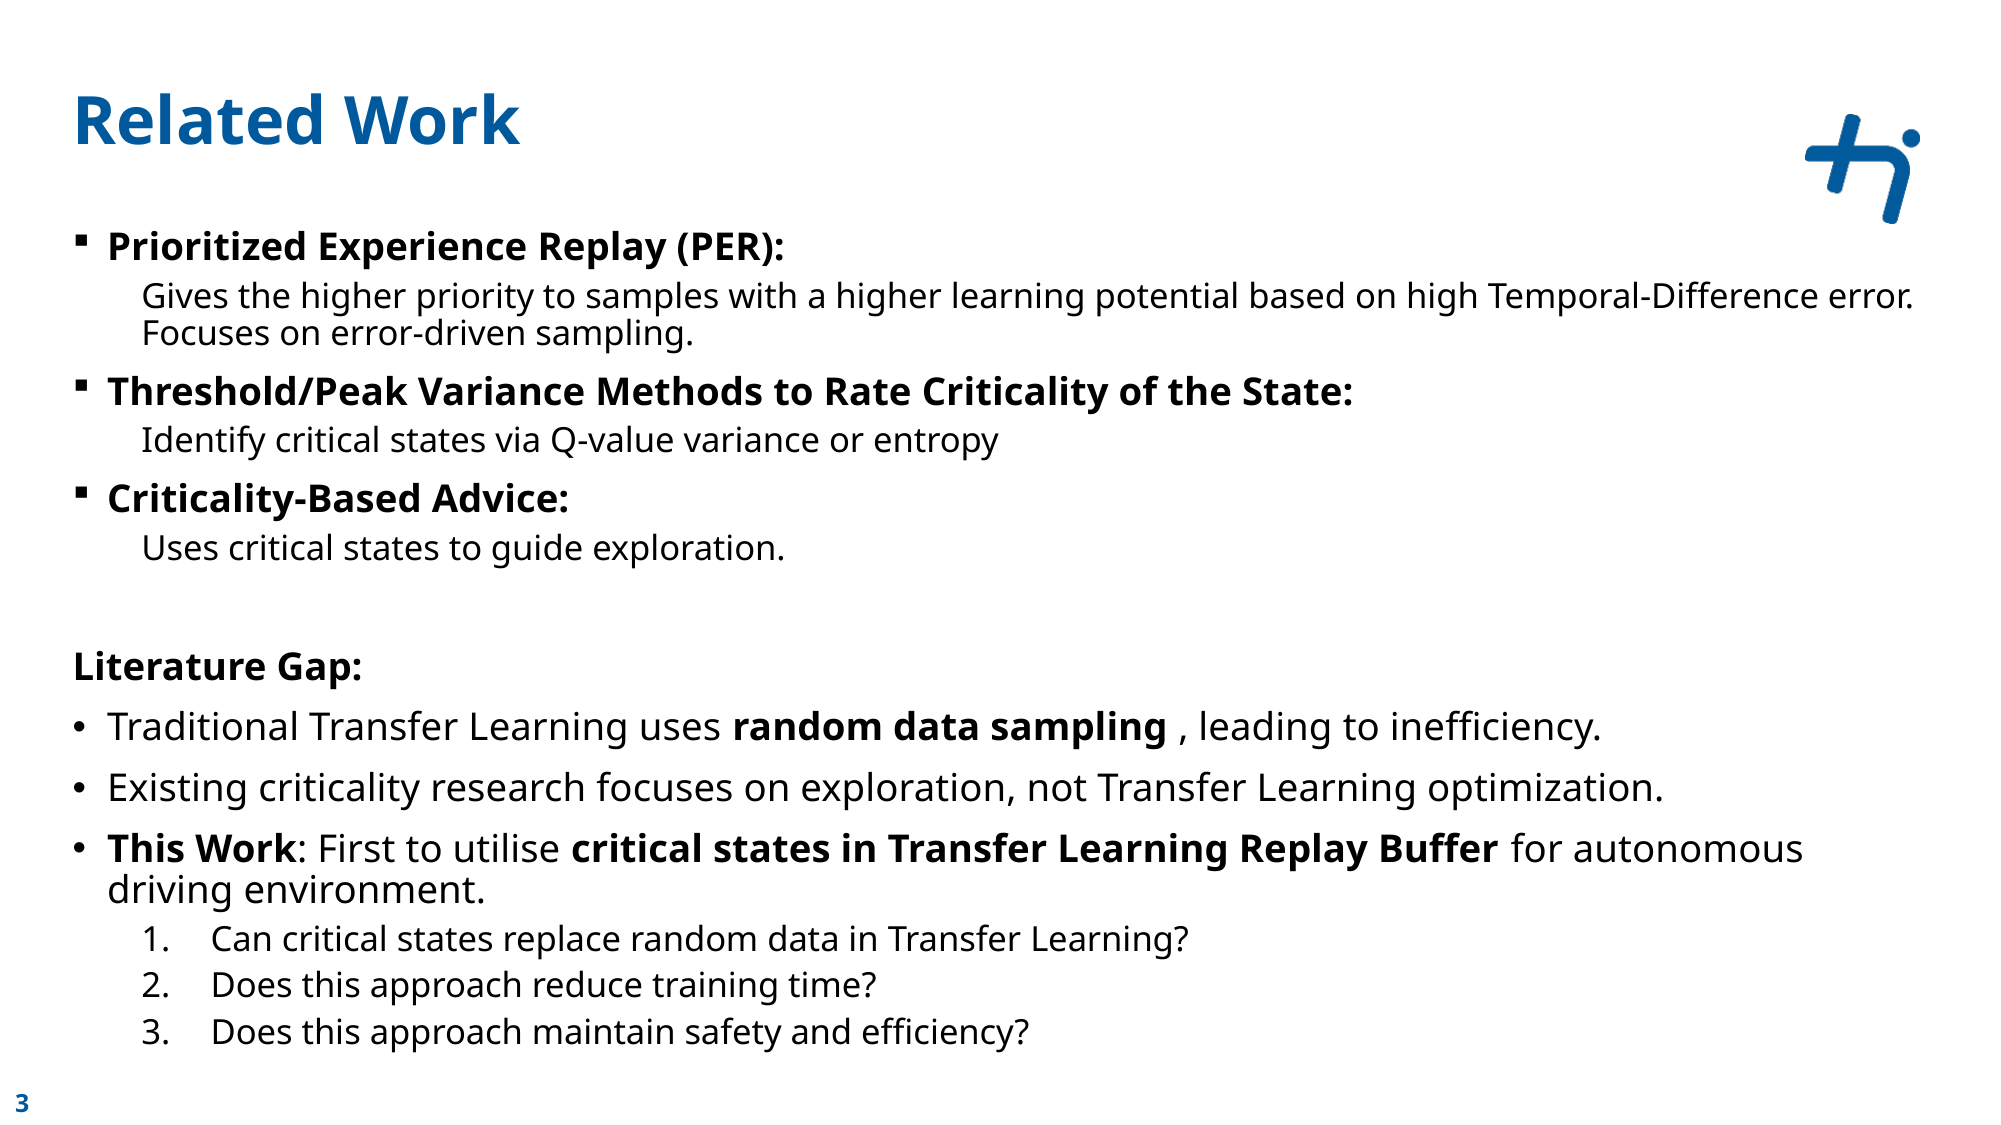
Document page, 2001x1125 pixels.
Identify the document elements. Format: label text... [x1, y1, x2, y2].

picture [1801, 110, 1924, 219]
list Prioritized Experience Replay (PER): Gives the higher priority to samples with a higher learning potential based on high Temporal-Difference error. Focuses on error-driven sampling. Threshold/Peak Variance Methods to Rate Criticality of the State: Identify critical states via Q-value variance or entropy Criticality-Based Advice: Uses critical states to guide exploration. Literature Gap: Traditional Transfer Learning uses random data sampling , leading to inefficiency. Existing criticality research focuses on exploration, not Transfer Learning optimization. This Work: First to utilise critical states in Transfer Learning Replay Buffer for autonomous driving environment. Can critical states replace random data in Transfer Learning? Does this approach reduce training time? Does this approach maintain safety and efficiency? [57, 219, 1944, 1064]
slide_number 3 [0, 1087, 42, 1122]
title Related Work [57, 69, 1600, 176]
